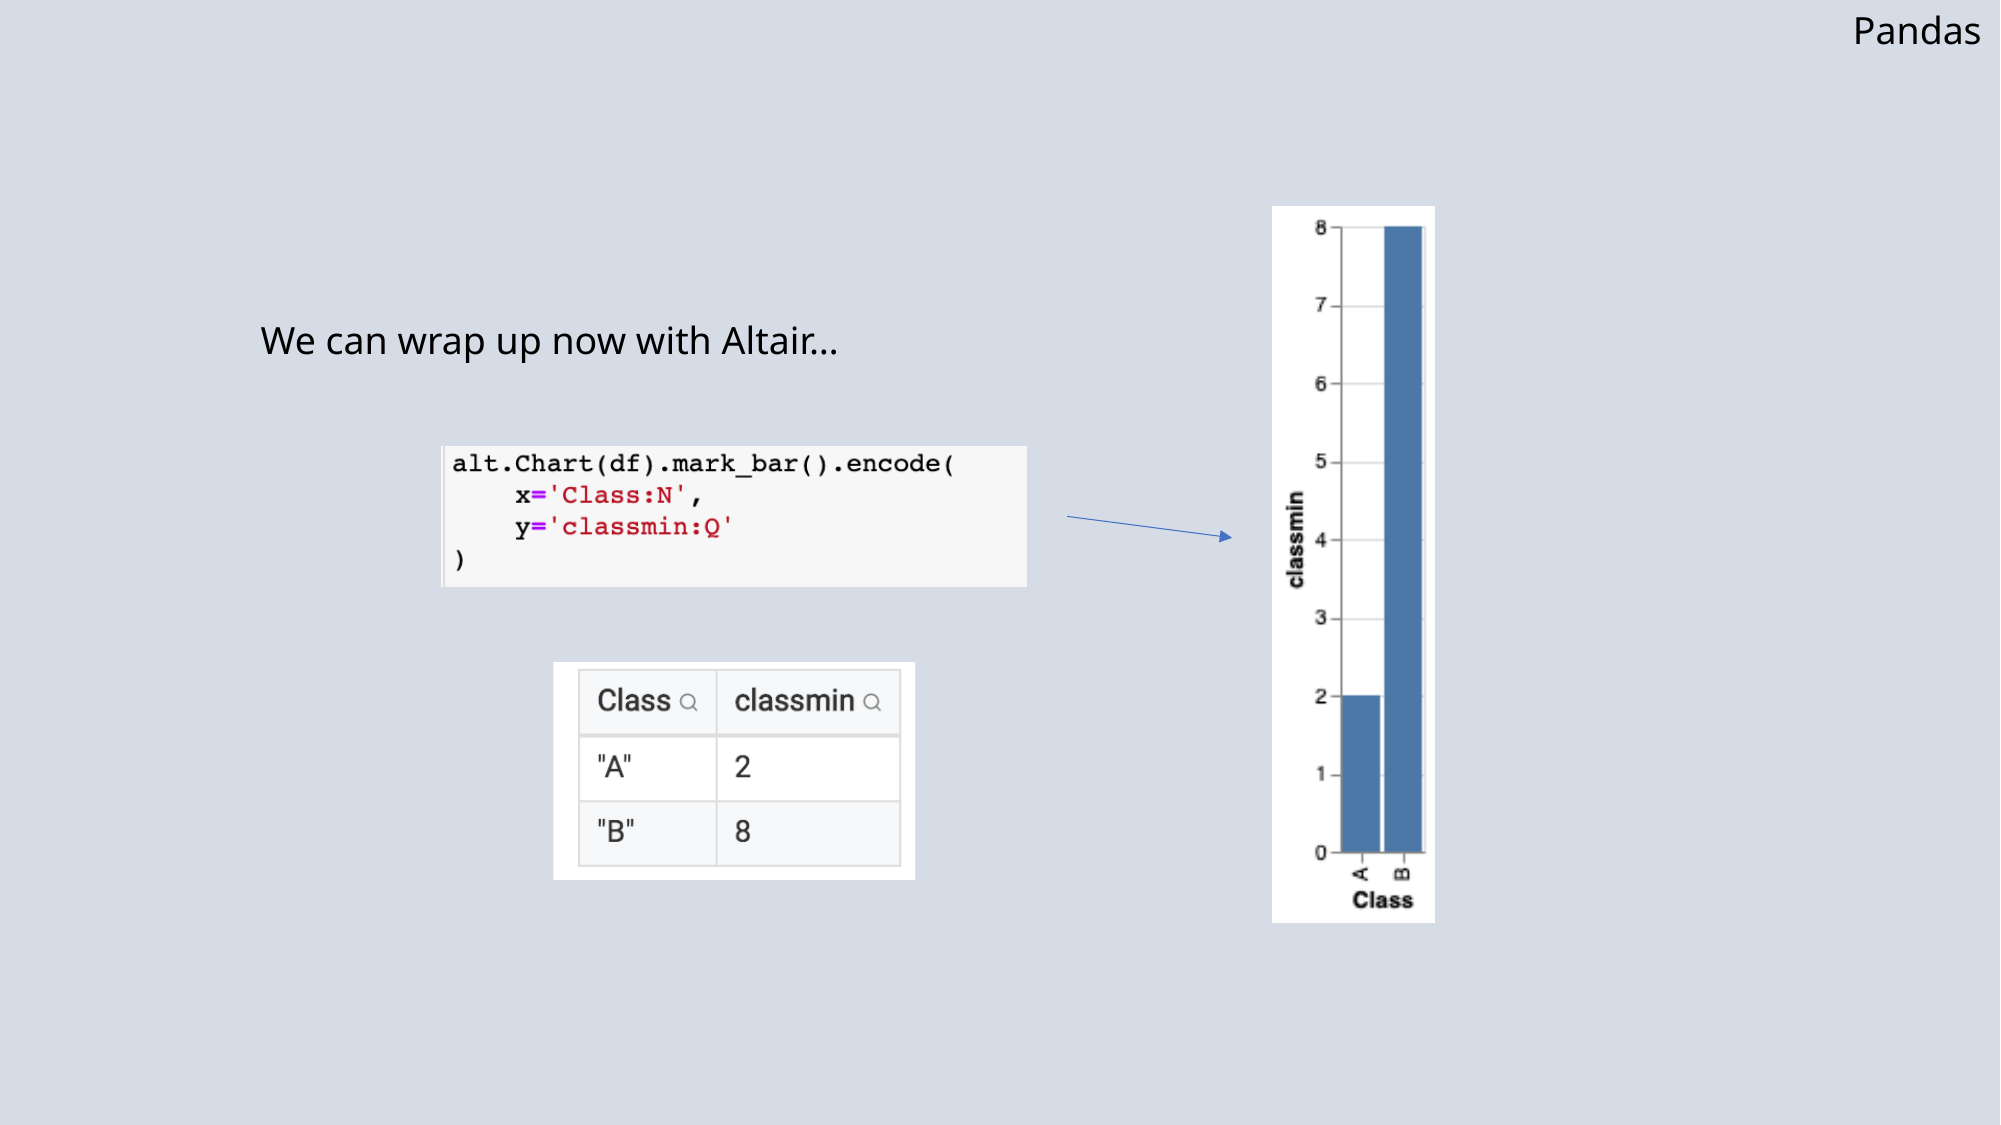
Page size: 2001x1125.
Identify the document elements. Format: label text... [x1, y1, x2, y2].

picture [441, 446, 1027, 587]
text_box We can wrap up now with Altair… [245, 309, 855, 370]
picture [1272, 206, 1435, 923]
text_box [1067, 516, 1233, 538]
picture [553, 662, 916, 880]
